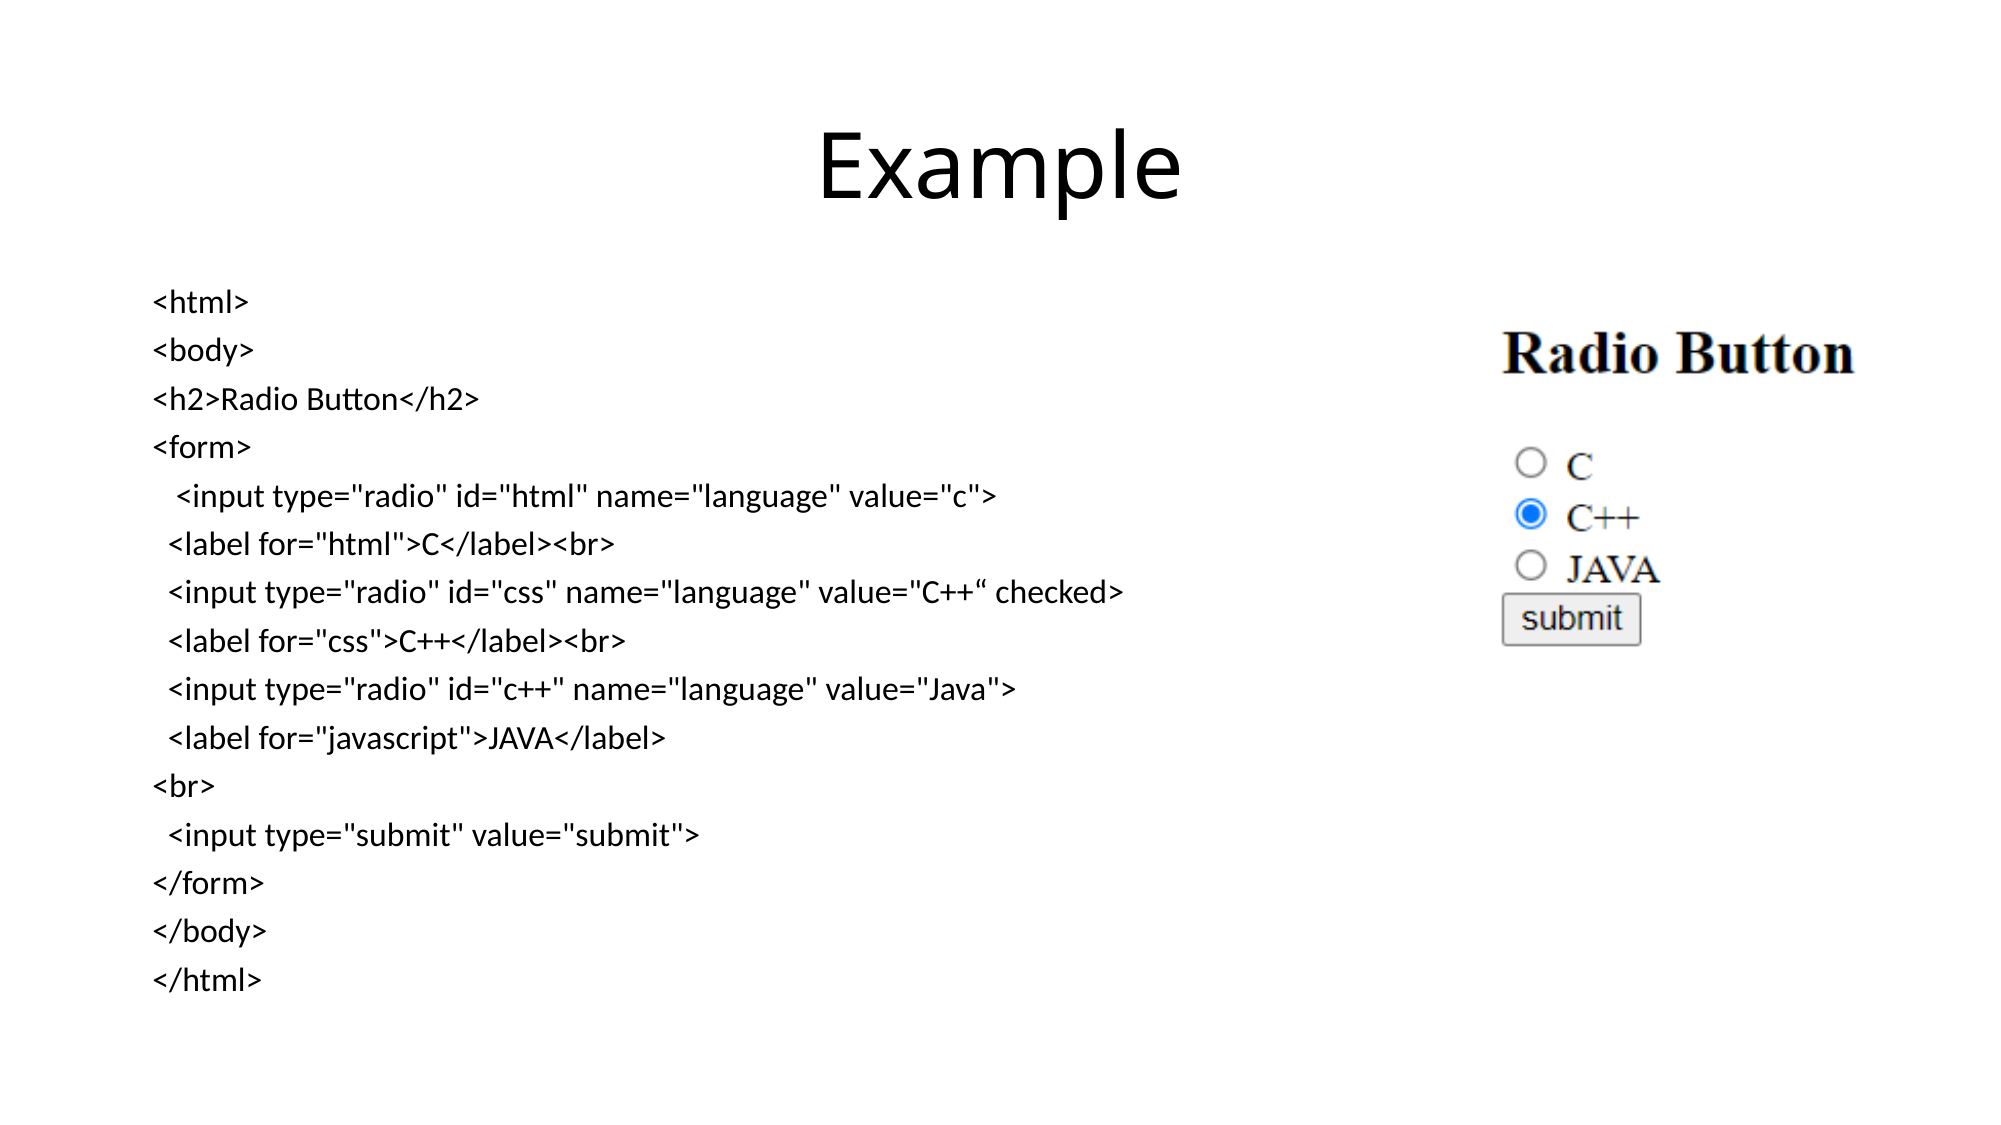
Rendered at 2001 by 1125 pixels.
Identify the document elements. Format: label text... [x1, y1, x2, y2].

picture [1482, 299, 1914, 729]
list <html> <body> <h2>Radio Button</h2> <form> <input type="radio" id="html" name="language" value="c"> <label for="html">C</label><br> <input type="radio" id="css" name="language" value="C++“ checked> <label for="css">C++</label><br> <input type="radio" id="c++" name="language" value="Java"> <label for="javascript">JAVA</label> <br> <input type="submit" value="submit"> </form> </body> </html> [137, 224, 1863, 1014]
title Example [137, 59, 1863, 224]
